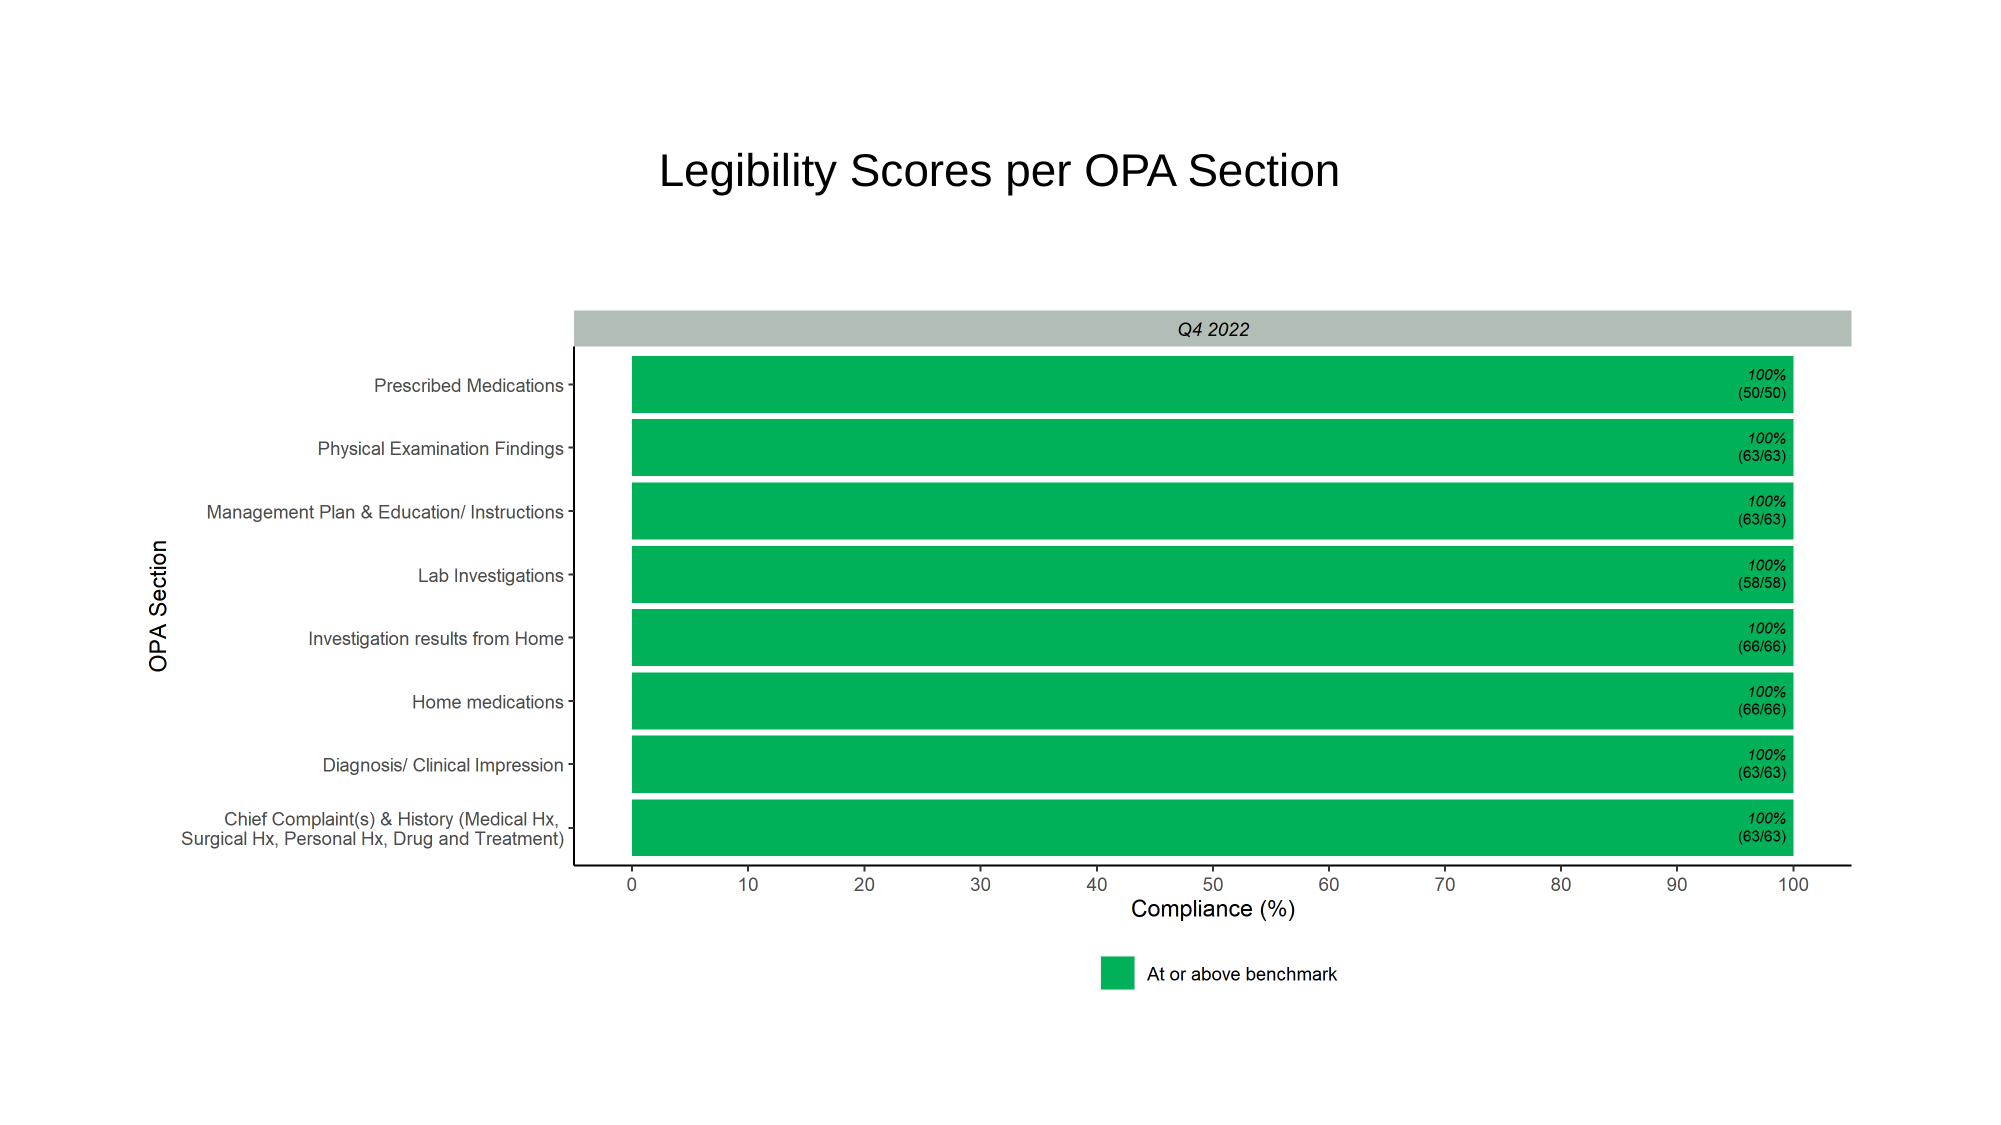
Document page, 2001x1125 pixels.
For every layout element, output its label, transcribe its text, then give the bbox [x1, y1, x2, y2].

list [137, 299, 1863, 1014]
title Legibility Scores per OPA Section [137, 59, 1863, 278]
